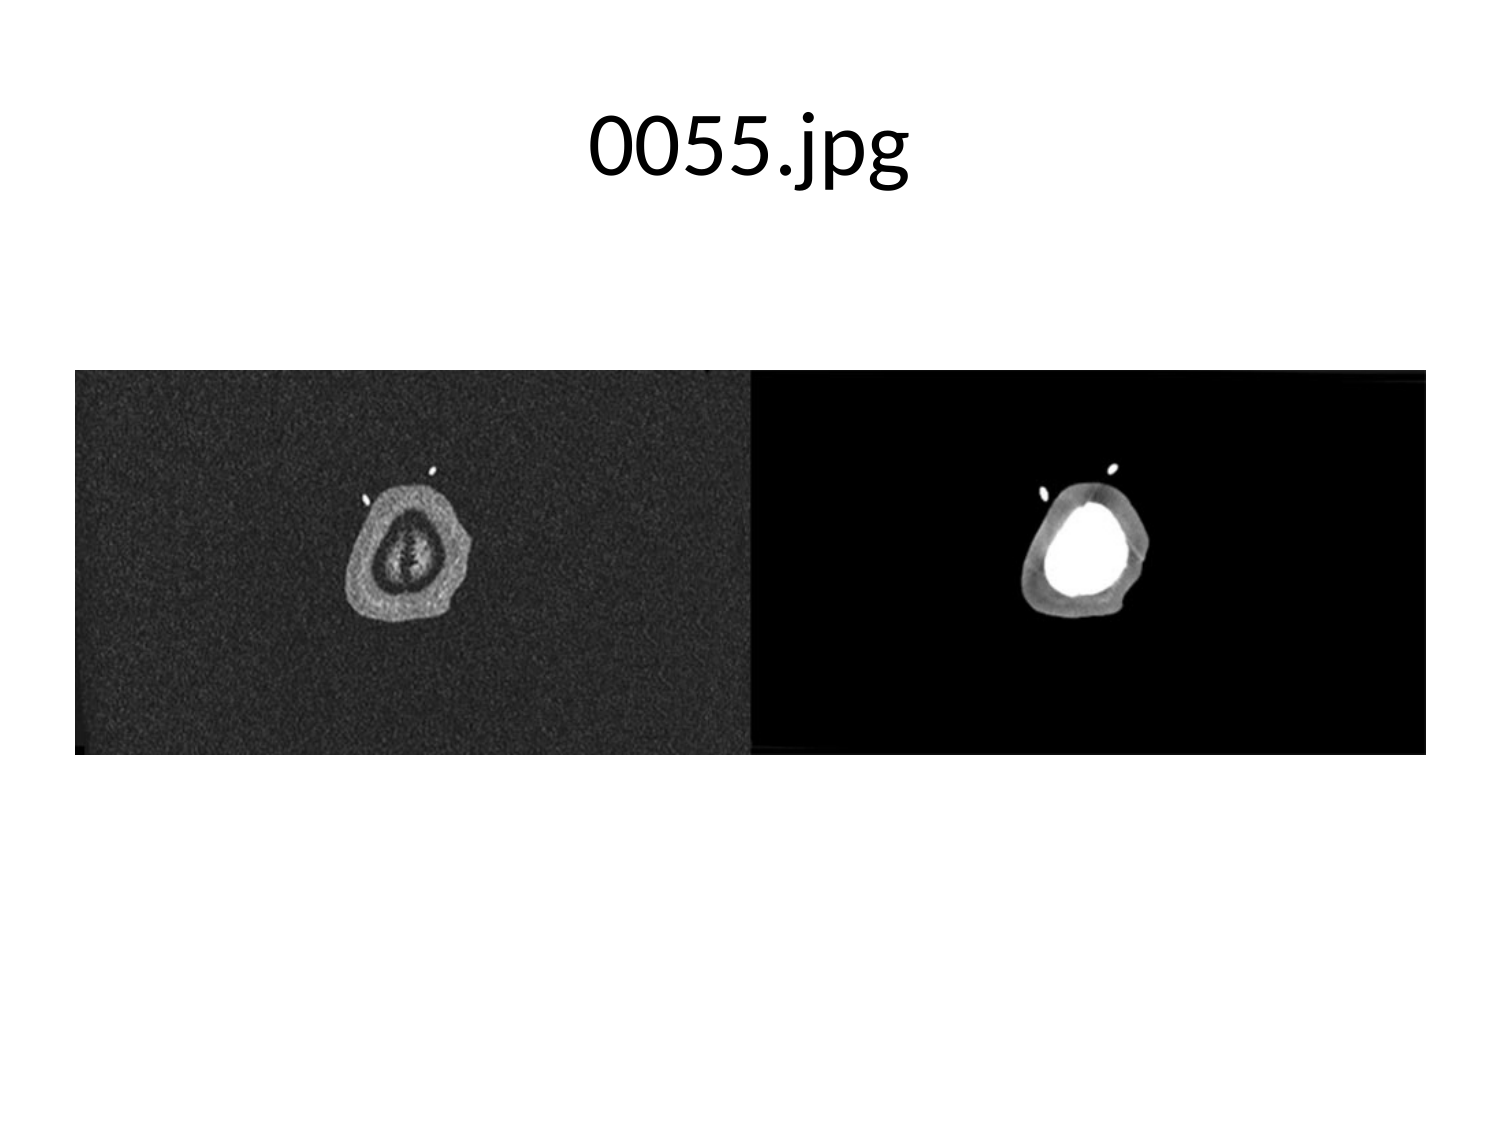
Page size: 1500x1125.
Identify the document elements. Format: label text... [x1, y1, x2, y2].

title 0055.jpg [75, 45, 1425, 233]
picture [74, 370, 1426, 755]
